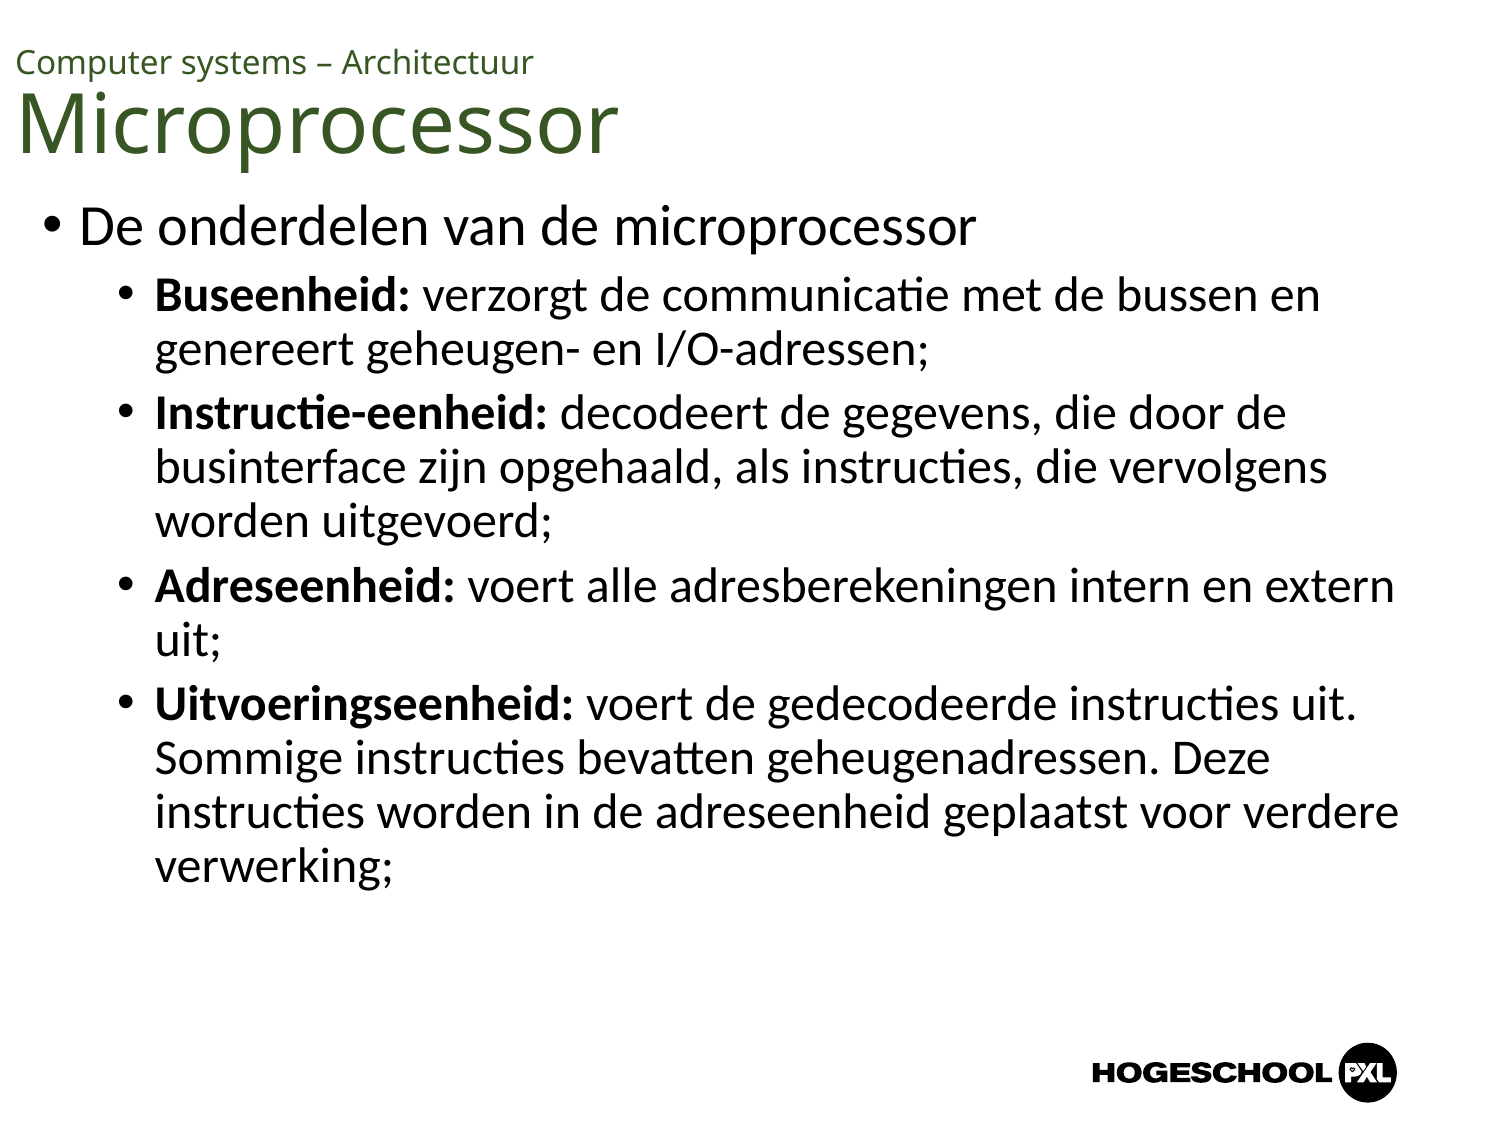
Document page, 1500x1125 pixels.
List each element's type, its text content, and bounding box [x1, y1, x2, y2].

title Computer systems – Architectuur Microprocessor [0, 0, 1500, 218]
list De onderdelen van de microprocessor Buseenheid: verzorgt de communicatie met de bussen en genereert geheugen- en I/O-adressen; Instructie-eenheid: decodeert de gegevens, die door de businterface zijn opgehaald, als instructies, die vervolgens worden uitgevoerd; Adreseenheid: voert alle adresberekeningen intern en extern uit; Uitvoeringseenheid: voert de gedecodeerde instructies uit. Sommige instructies bevatten geheugenadressen. Deze instructies worden in de adreseenheid geplaatst voor verdere verwerking; [27, 218, 1486, 1000]
